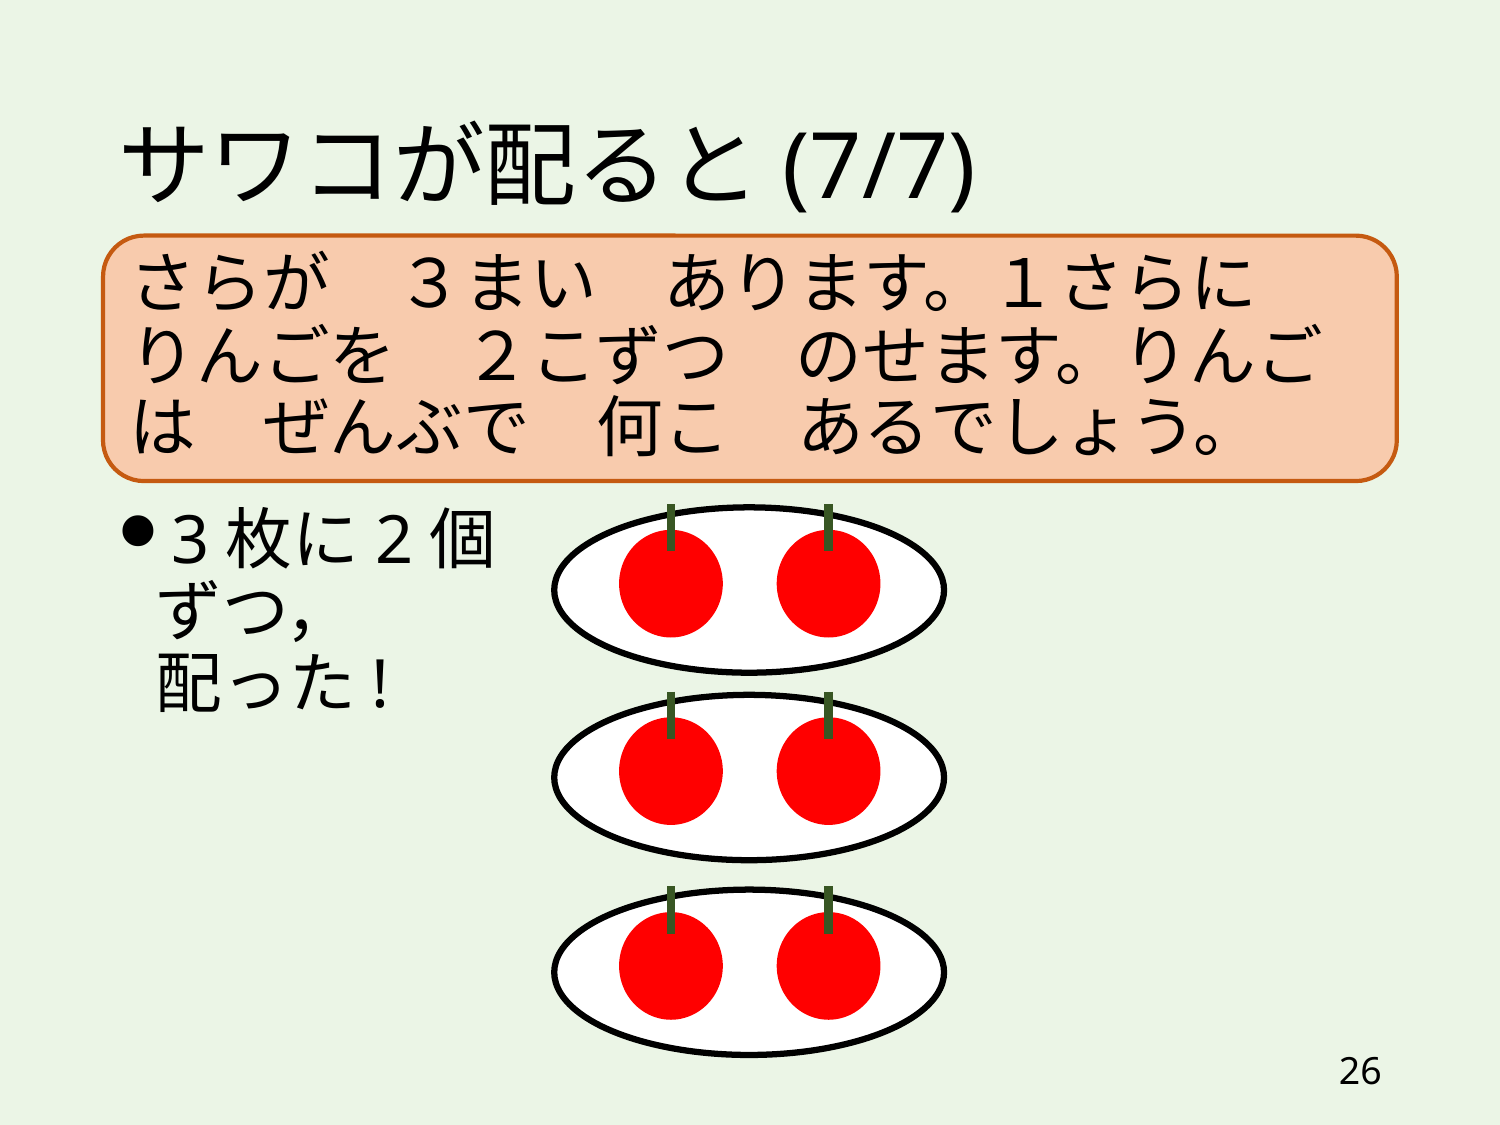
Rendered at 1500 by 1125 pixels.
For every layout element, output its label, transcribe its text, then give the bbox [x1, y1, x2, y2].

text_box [619, 504, 723, 638]
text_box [776, 691, 881, 825]
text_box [619, 691, 723, 825]
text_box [619, 886, 723, 1020]
slide_number 26 [1059, 1042, 1397, 1103]
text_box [776, 886, 881, 1020]
text_box さらが ３まい あります。１さらに りんごを ２こずつ のせます。りんごは ぜんぶで 何こ あるでしょう。 [101, 234, 1398, 483]
text_box 3枚に2個 ずつ， 配った! [103, 498, 1397, 1014]
title サワコが配ると(7/7) [103, 59, 1397, 264]
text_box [776, 504, 881, 638]
text_box [579, 1014, 920, 1056]
